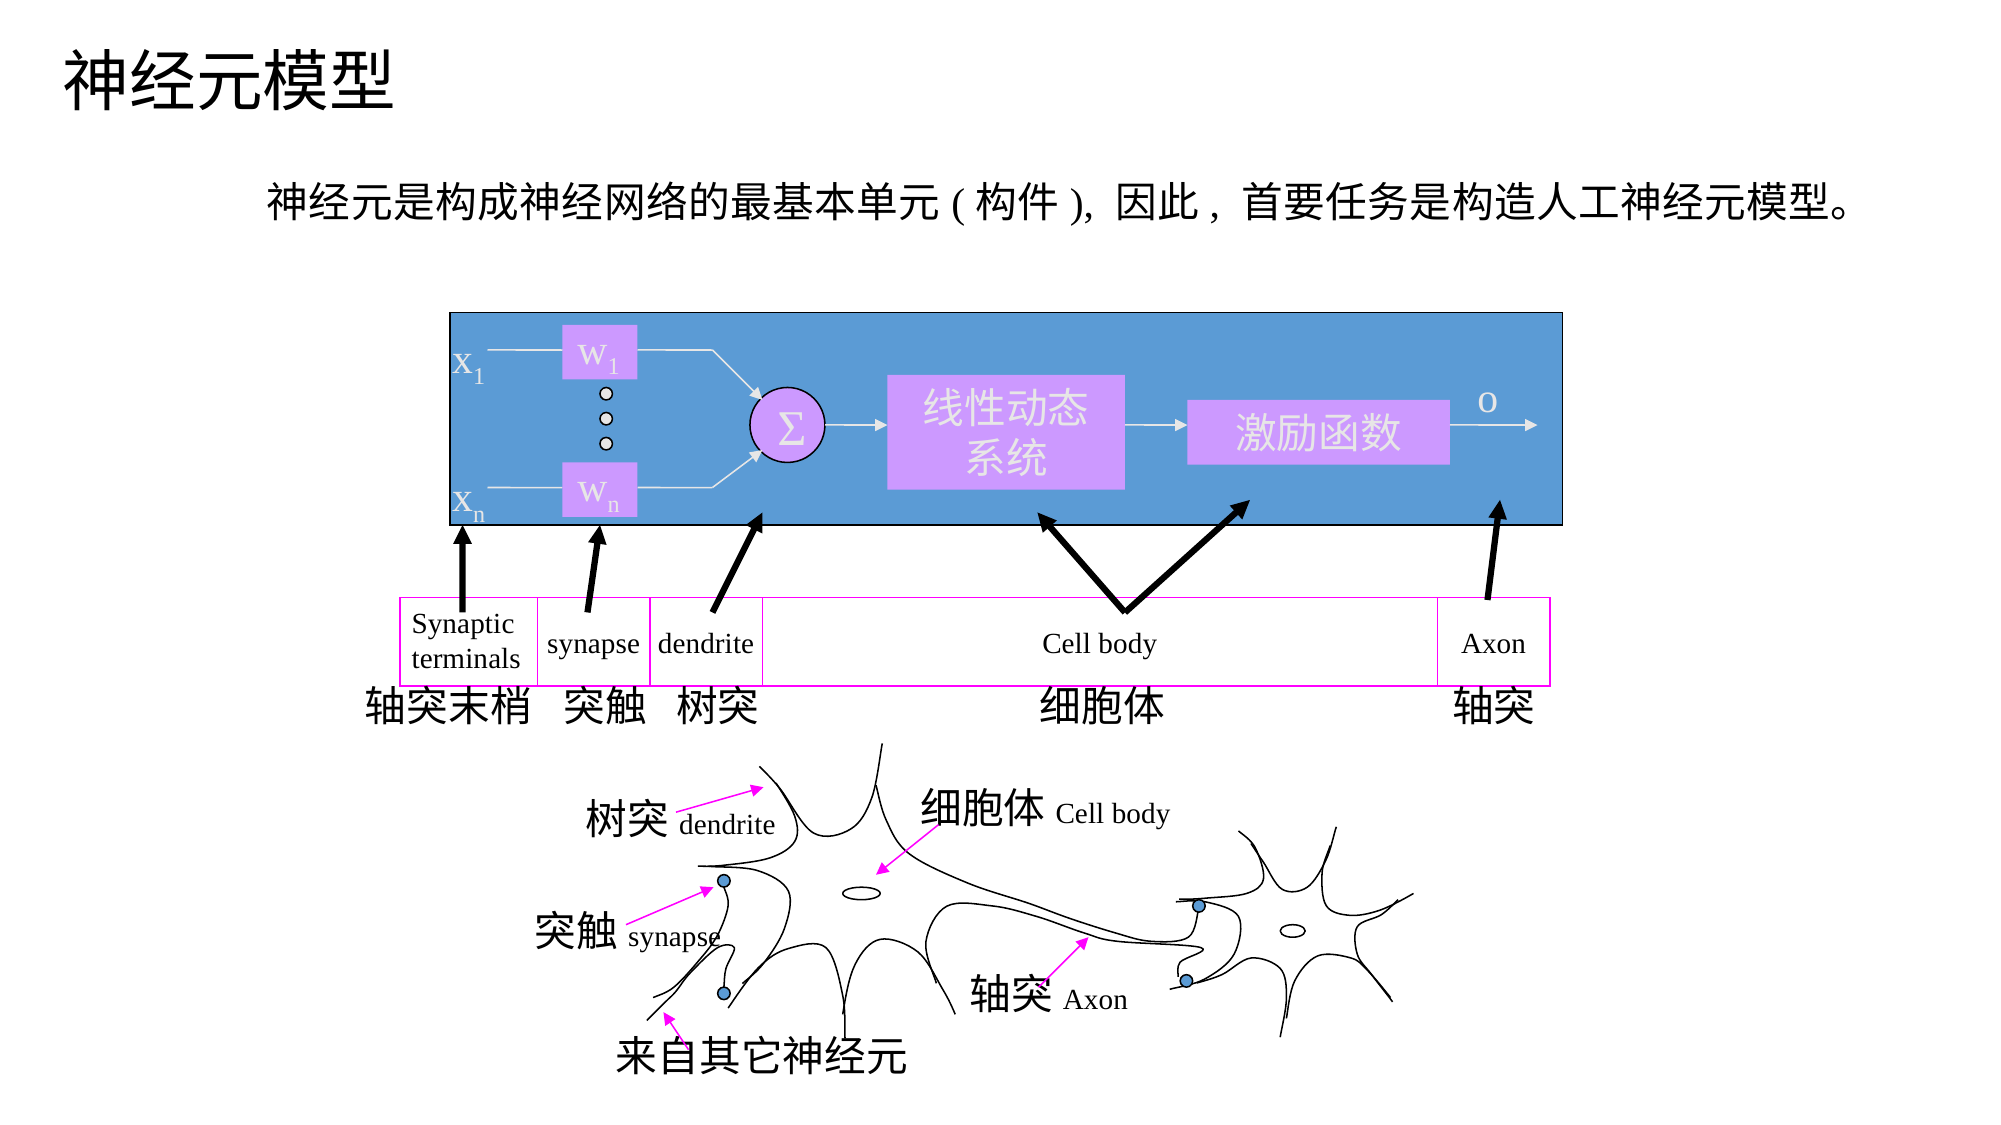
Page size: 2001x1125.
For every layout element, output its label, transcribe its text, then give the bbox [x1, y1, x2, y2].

text_box [587, 528, 605, 613]
text_box [456, 528, 469, 613]
text_box 神经元模型 [47, 31, 412, 127]
text_box Axon [1437, 597, 1550, 672]
text_box 轴突末梢 [350, 672, 547, 738]
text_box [524, 743, 1414, 1088]
text_box synapse [538, 597, 650, 686]
text_box 神经元是构成神经网络的最基本单元(构件), 因此, 首要任务是构造人工神经元模型。 [252, 167, 1846, 233]
text_box dendrite [650, 597, 762, 672]
text_box 轴突 [1437, 672, 1551, 738]
text_box Synaptic terminals [399, 597, 538, 672]
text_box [437, 312, 1563, 528]
text_box 树突 [661, 672, 775, 738]
text_box Cell body [762, 597, 1437, 686]
text_box 细胞体 [1025, 672, 1181, 738]
text_box 突触 [549, 672, 661, 738]
